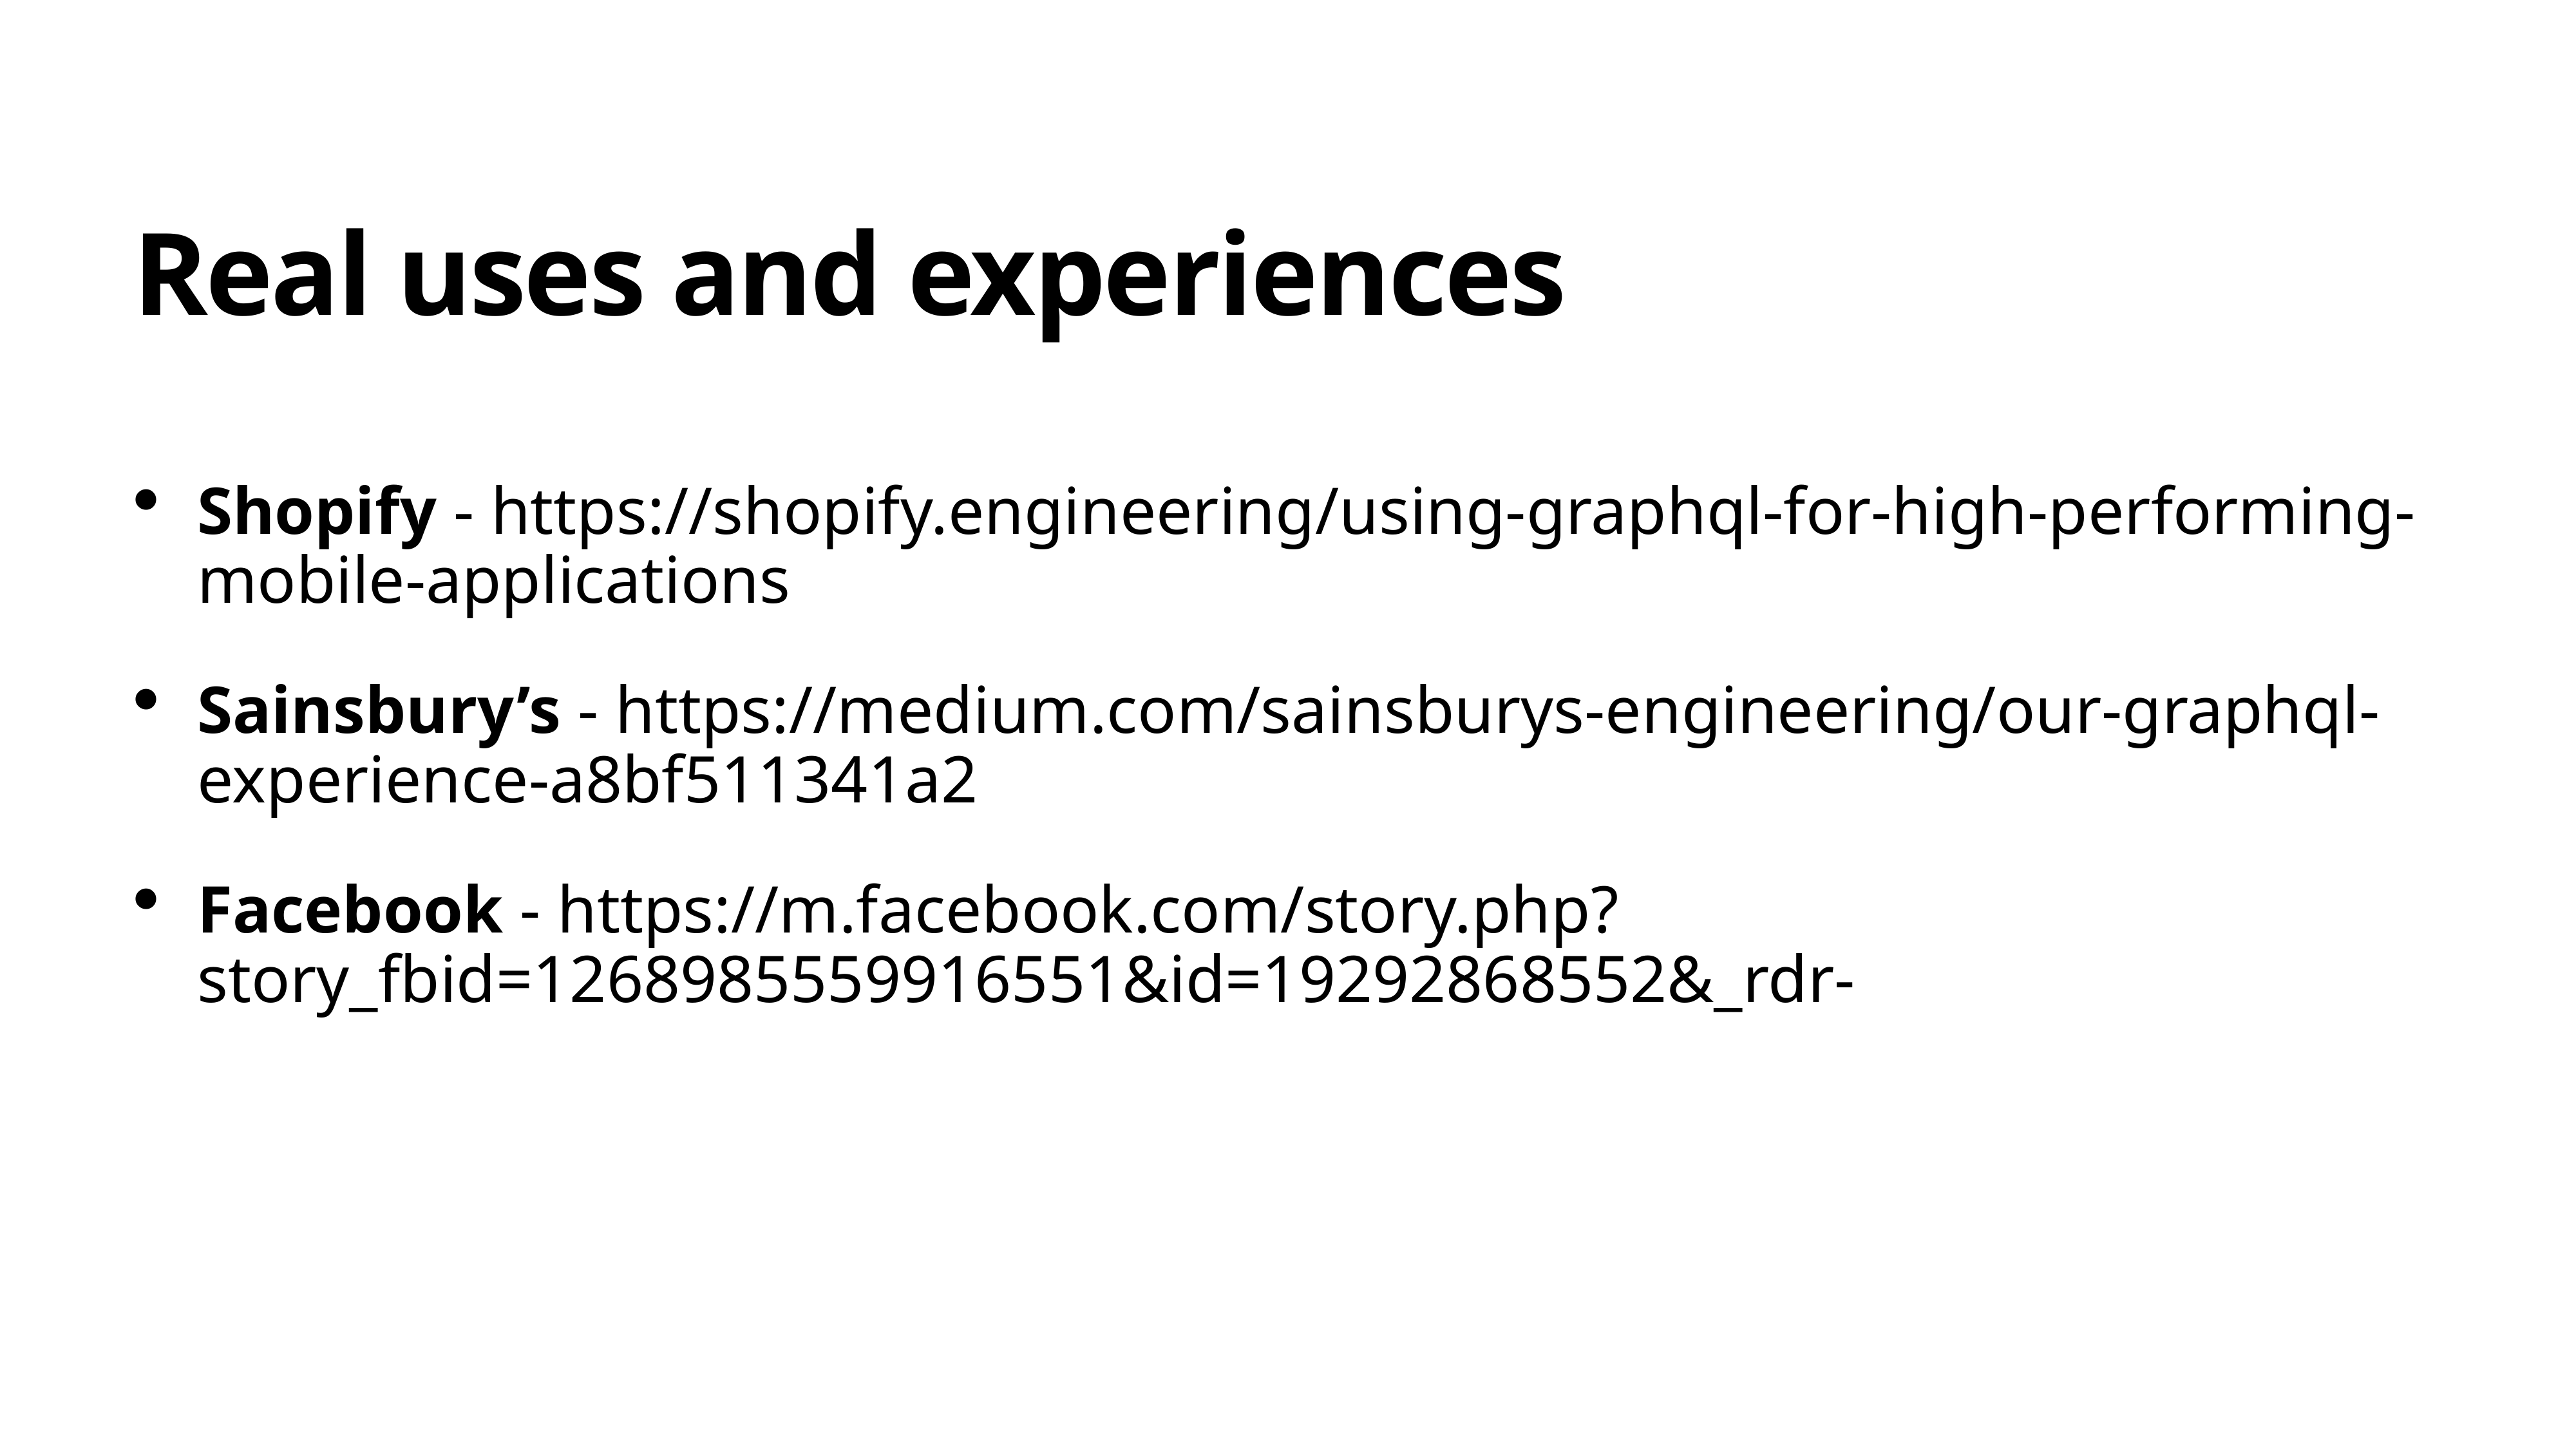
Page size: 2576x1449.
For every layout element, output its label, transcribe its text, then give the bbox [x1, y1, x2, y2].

list Shopify - https://shopify.engineering/using-graphql-for-high-performing-mobile-applications Sainsbury’s - https://medium.com/sainsburys-engineering/our-graphql-experience-a8bf511341a2 Facebook - https://m.facebook.com/story.php?story_fbid=1268985559916551&id=19292868552&_rdr- [127, 472, 2449, 1155]
title Real uses and experiences [127, 222, 2449, 375]
